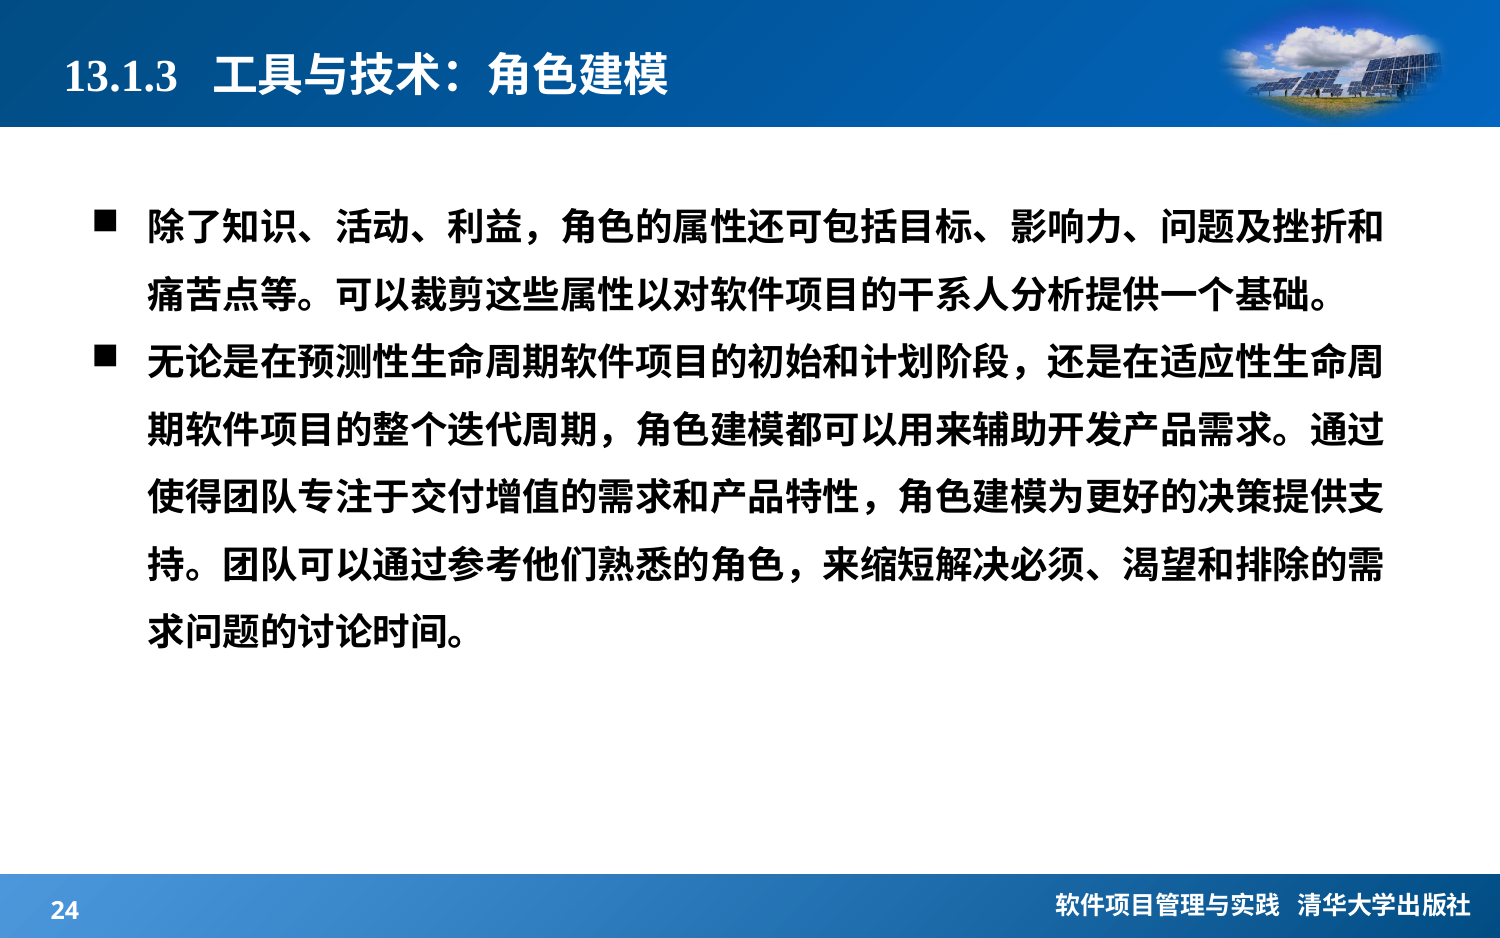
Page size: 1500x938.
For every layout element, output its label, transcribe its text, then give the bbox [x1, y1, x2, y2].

title 13.1.3 工具与技术：角色建模 [48, 19, 1005, 127]
text_box 除了知识、活动、利益，角色的属性还可包括目标、影响力、问题及挫折和痛苦点等。可以裁剪这些属性以对软件项目的干系人分析提供一个基础。 无论是在预测性生命周期软件项目的初始和计划阶段，还是在适应性生命周期软件项目的整个迭代周期，角色建模都可以用来辅助开发产品需求。通过使得团队专注于交付增值的需求和产品特性，角色建模为更好的决策提供支持。团队可以通过参考他们熟悉的角色，来缩短解决必须、渴望和排除的需求问题的讨论时间。 [76, 173, 1424, 759]
picture [1233, 6, 1433, 113]
